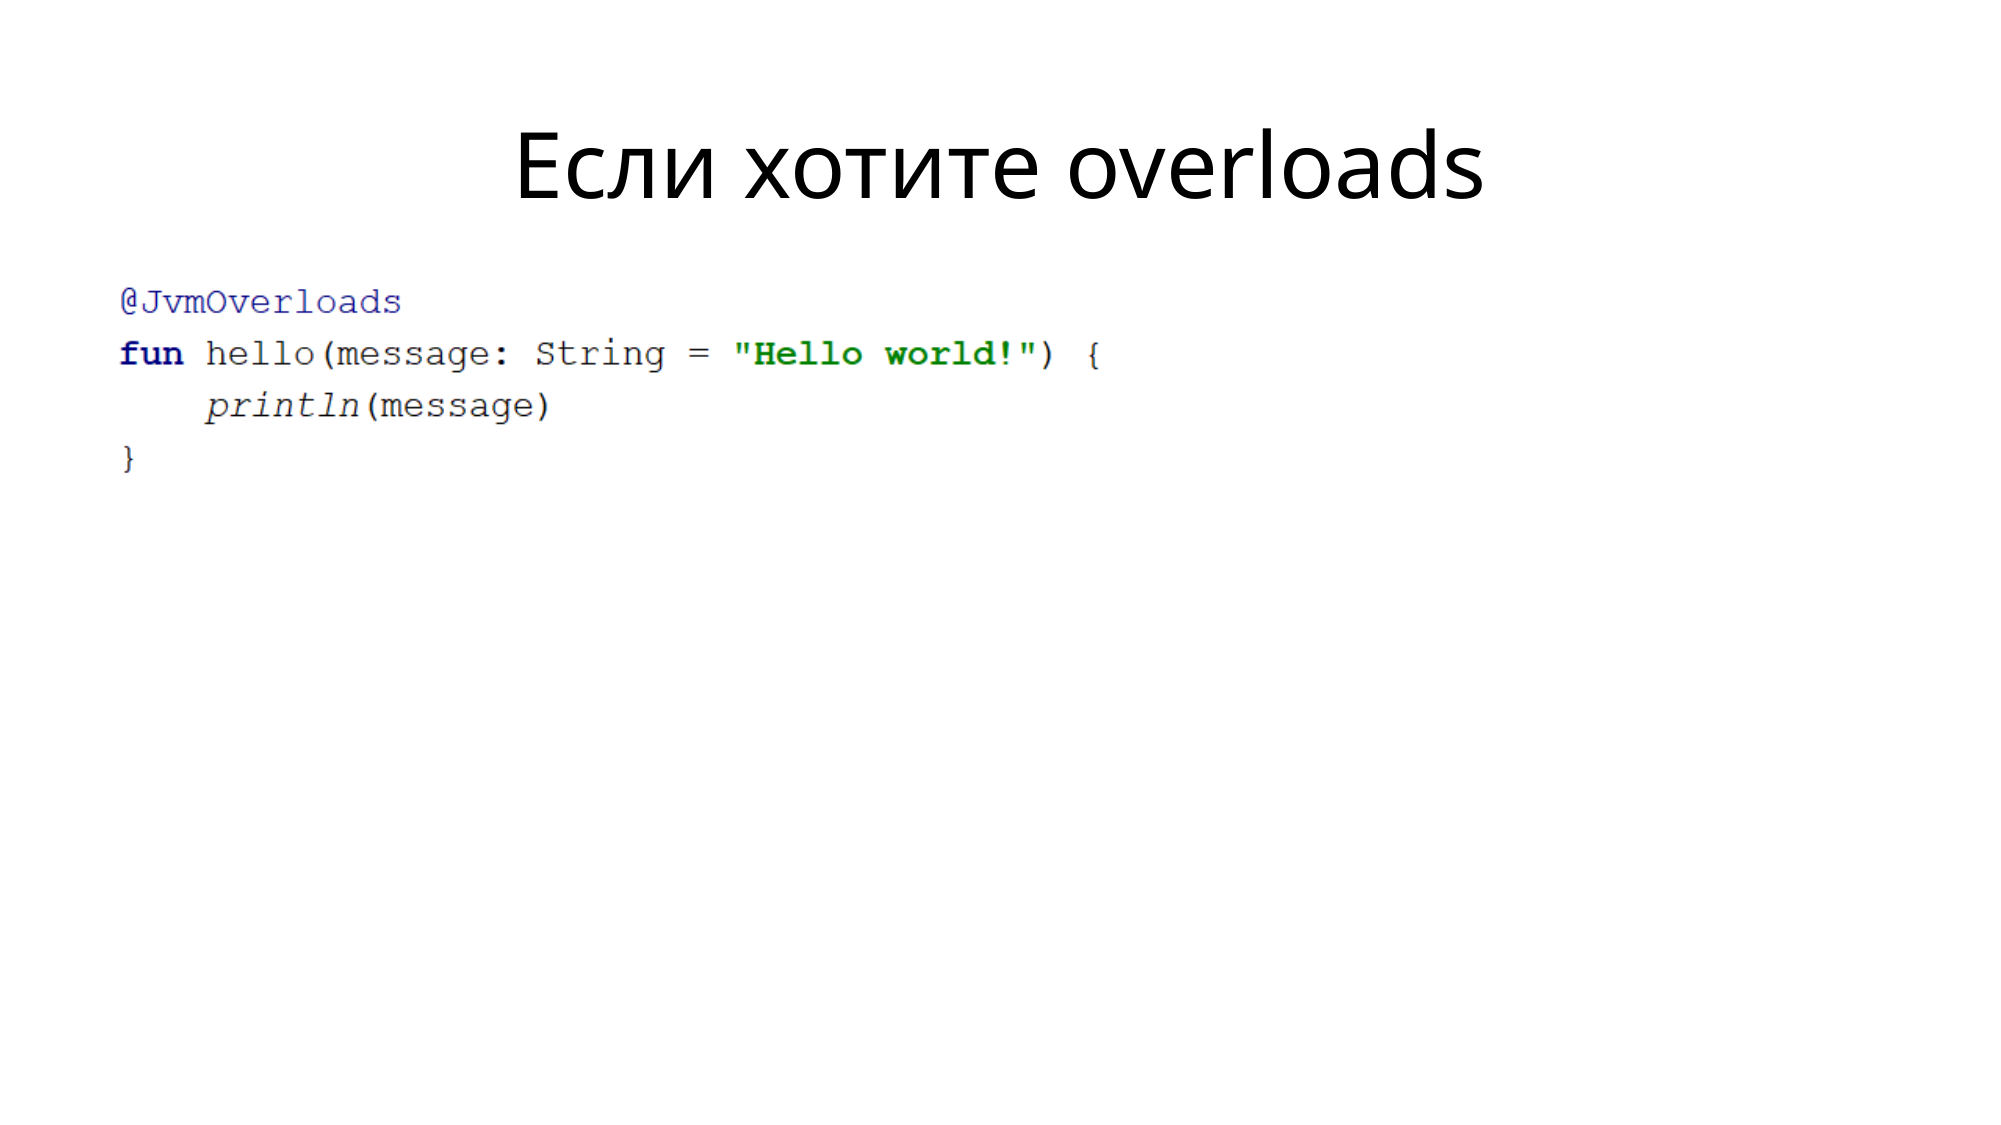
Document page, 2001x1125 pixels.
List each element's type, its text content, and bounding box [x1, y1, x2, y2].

title Если хотите overloads [137, 59, 1863, 278]
picture [109, 277, 1103, 484]
